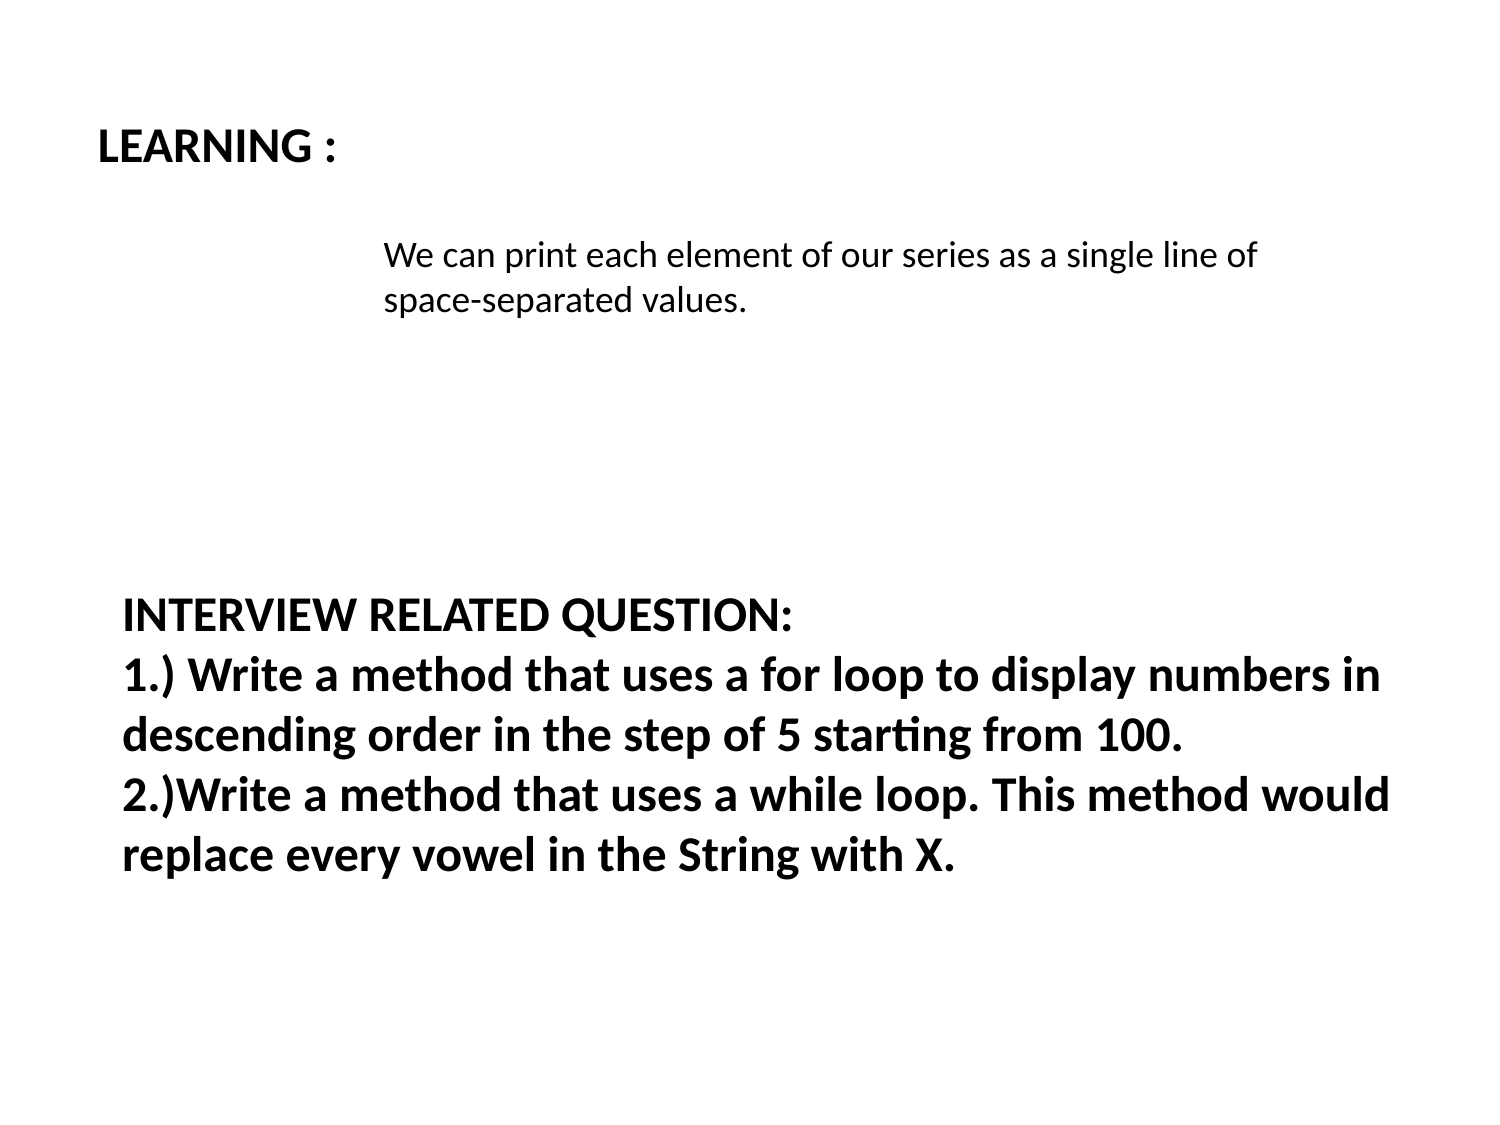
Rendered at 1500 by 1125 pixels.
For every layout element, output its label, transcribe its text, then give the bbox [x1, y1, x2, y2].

text_box LEARNING : [83, 105, 353, 181]
text_box INTERVIEW RELATED QUESTION: 1.) Write a method that uses a for loop to display numbers in descending order in the step of 5 starting from 100. 2.)Write a method that uses a while loop. This method would replace every vowel in the String with X. [107, 574, 1418, 889]
text_box We can print each element of our series as a single line of space-separated values. [368, 222, 1283, 463]
